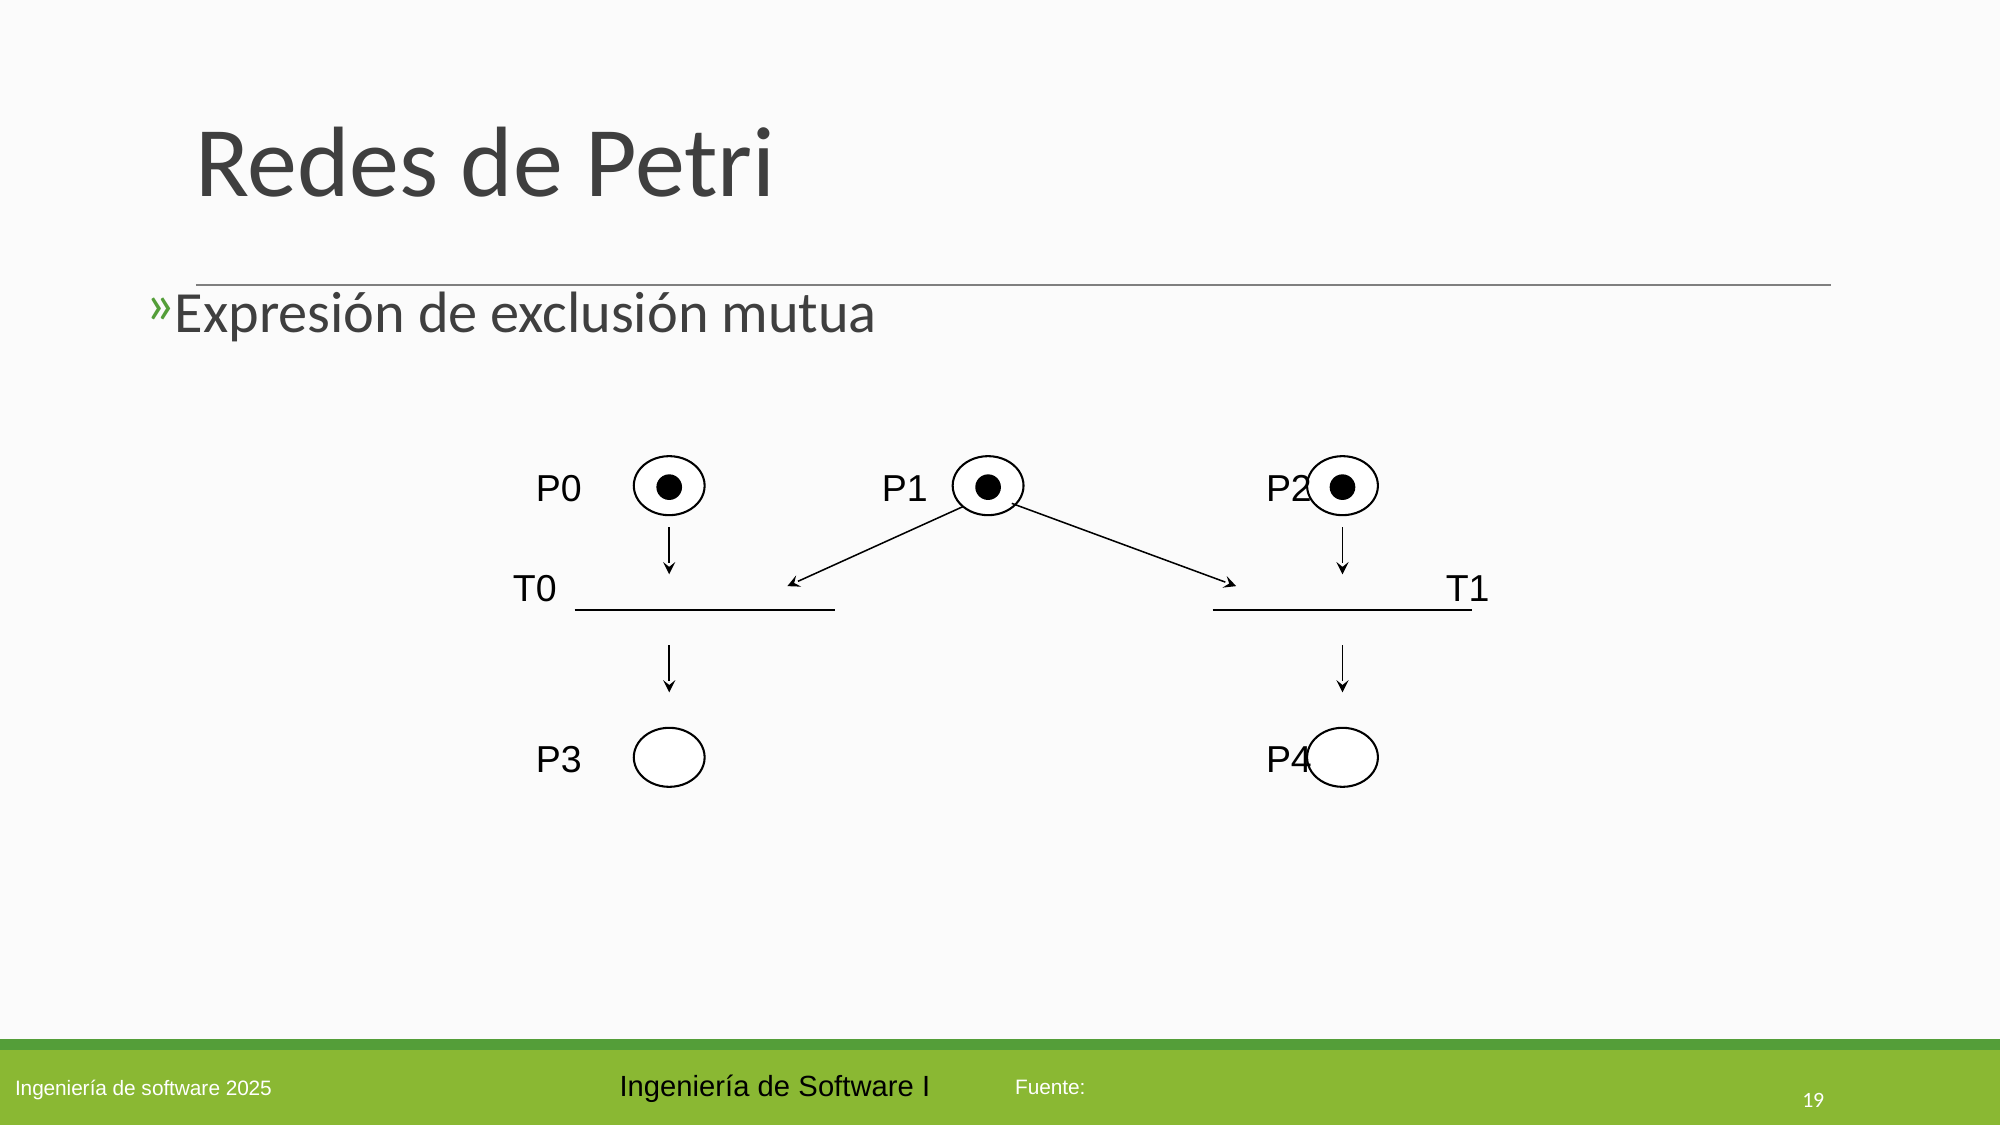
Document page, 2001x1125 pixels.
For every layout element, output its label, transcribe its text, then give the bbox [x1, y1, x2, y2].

text_box P1 [866, 456, 944, 504]
text_box [1328, 727, 1378, 787]
list Expresión de exclusión mutua [130, 277, 1895, 896]
text_box T0 [497, 555, 575, 616]
text_box P2 [1251, 456, 1328, 517]
text_box P0 [520, 456, 598, 517]
text_box [976, 475, 1000, 499]
text_box [952, 456, 1024, 516]
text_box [1011, 503, 1237, 587]
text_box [787, 506, 964, 587]
text_box P4 [1251, 727, 1328, 788]
text_box [1328, 456, 1378, 516]
text_box [633, 456, 705, 516]
text_box [657, 475, 682, 499]
text_box P3 [520, 727, 598, 788]
title Redes de Petri [180, 47, 1830, 277]
footer Ingeniería de Software I [604, 1059, 1396, 1120]
text_box [633, 727, 705, 787]
text_box [1330, 475, 1355, 499]
text_box T1 [1430, 556, 1541, 617]
slide_number 19 [1624, 1059, 1840, 1120]
